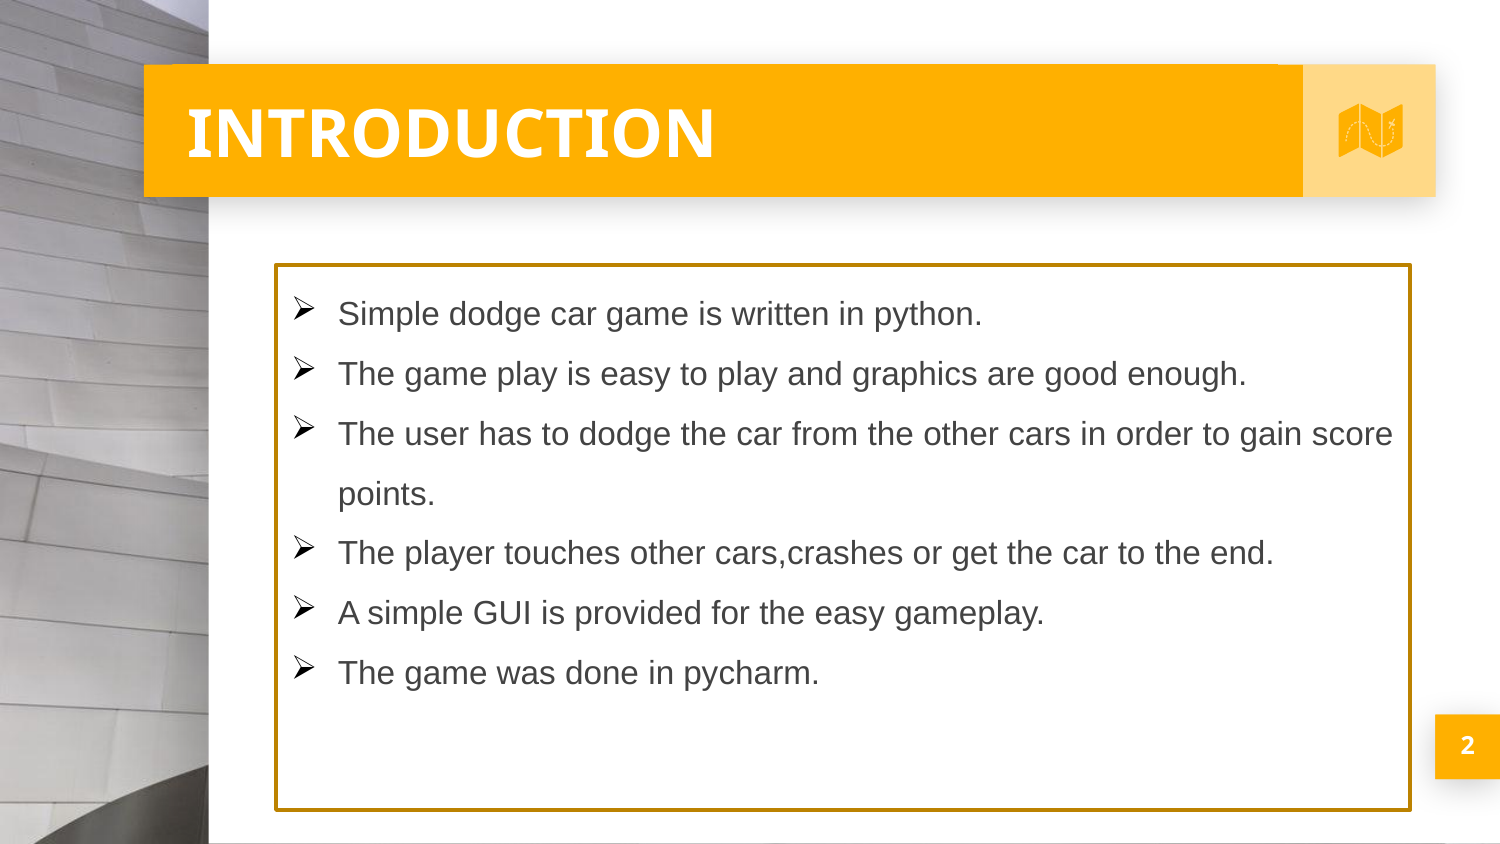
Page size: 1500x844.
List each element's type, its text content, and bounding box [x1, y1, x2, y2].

text_box Simple dodge car game is written in python. The game play is easy to play and graphics are good enough. The user has to dodge the car from the other cars in order to gain score points. The player touches other cars,crashes or get the car to the end. A simple GUI is provided for the easy gameplay. The game was done in pycharm. [274, 263, 1412, 812]
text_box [1338, 103, 1403, 158]
picture [0, 0, 208, 844]
slide_number 2 [1435, 714, 1500, 780]
title INTRODUCTION [172, 64, 1278, 197]
